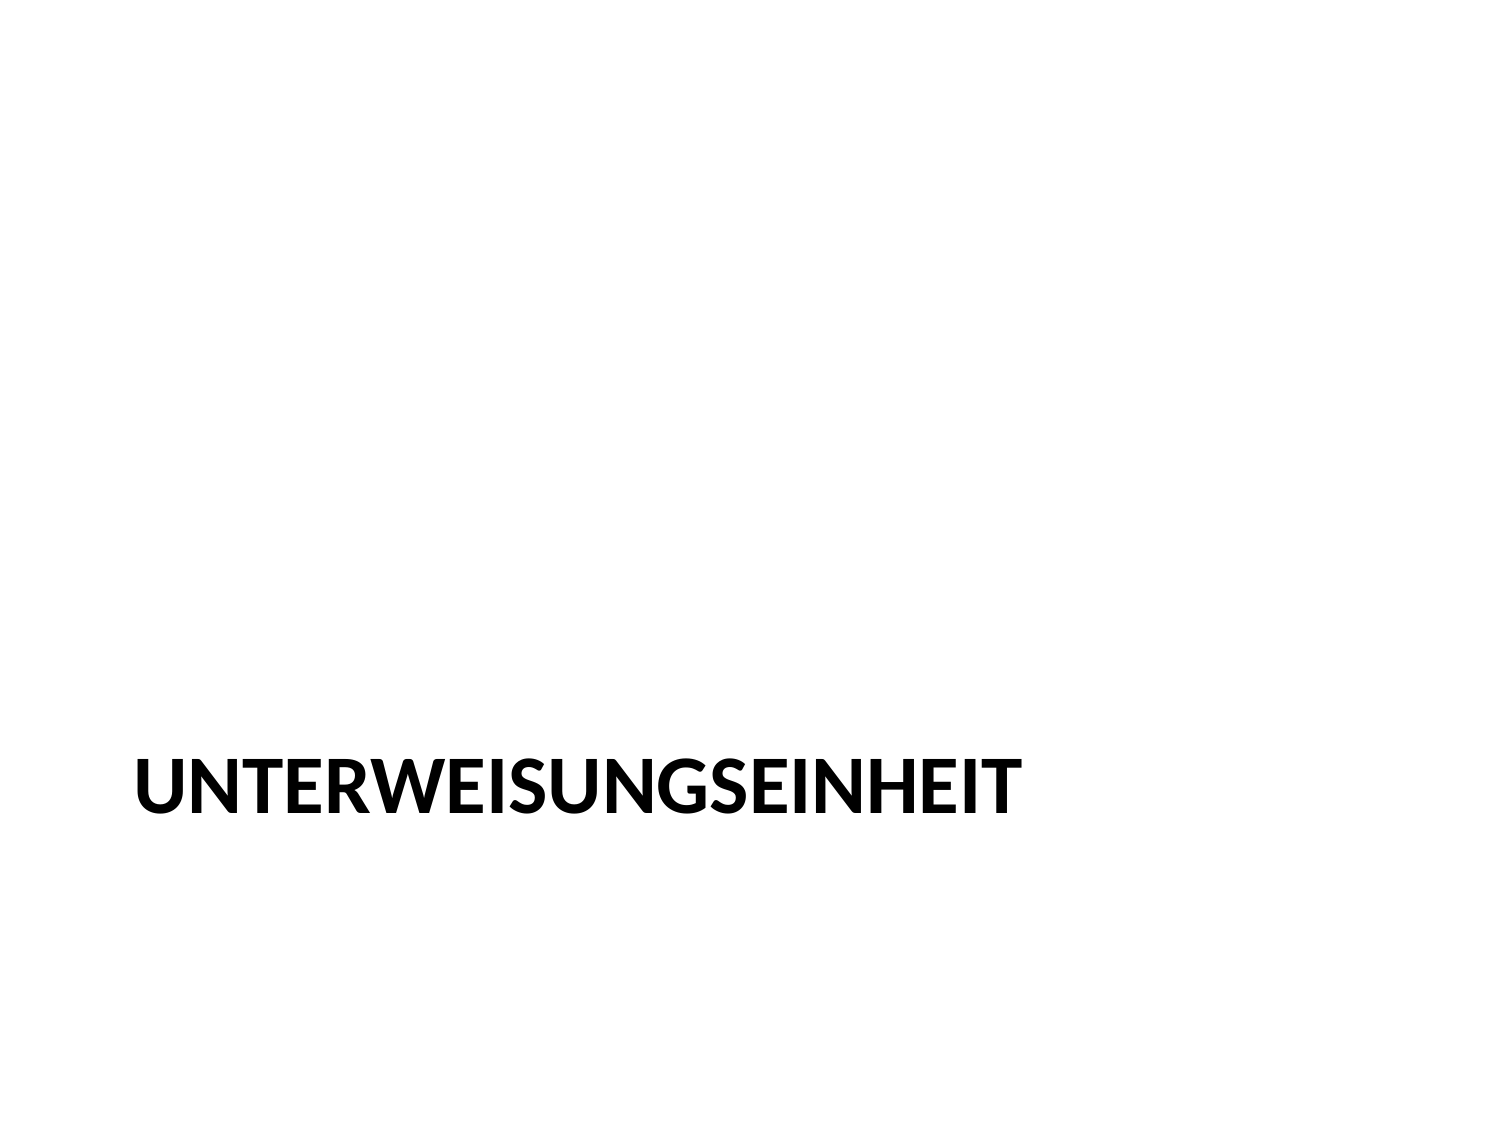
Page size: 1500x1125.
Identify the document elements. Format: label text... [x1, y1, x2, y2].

title Unterweisungseinheit [118, 722, 1394, 947]
